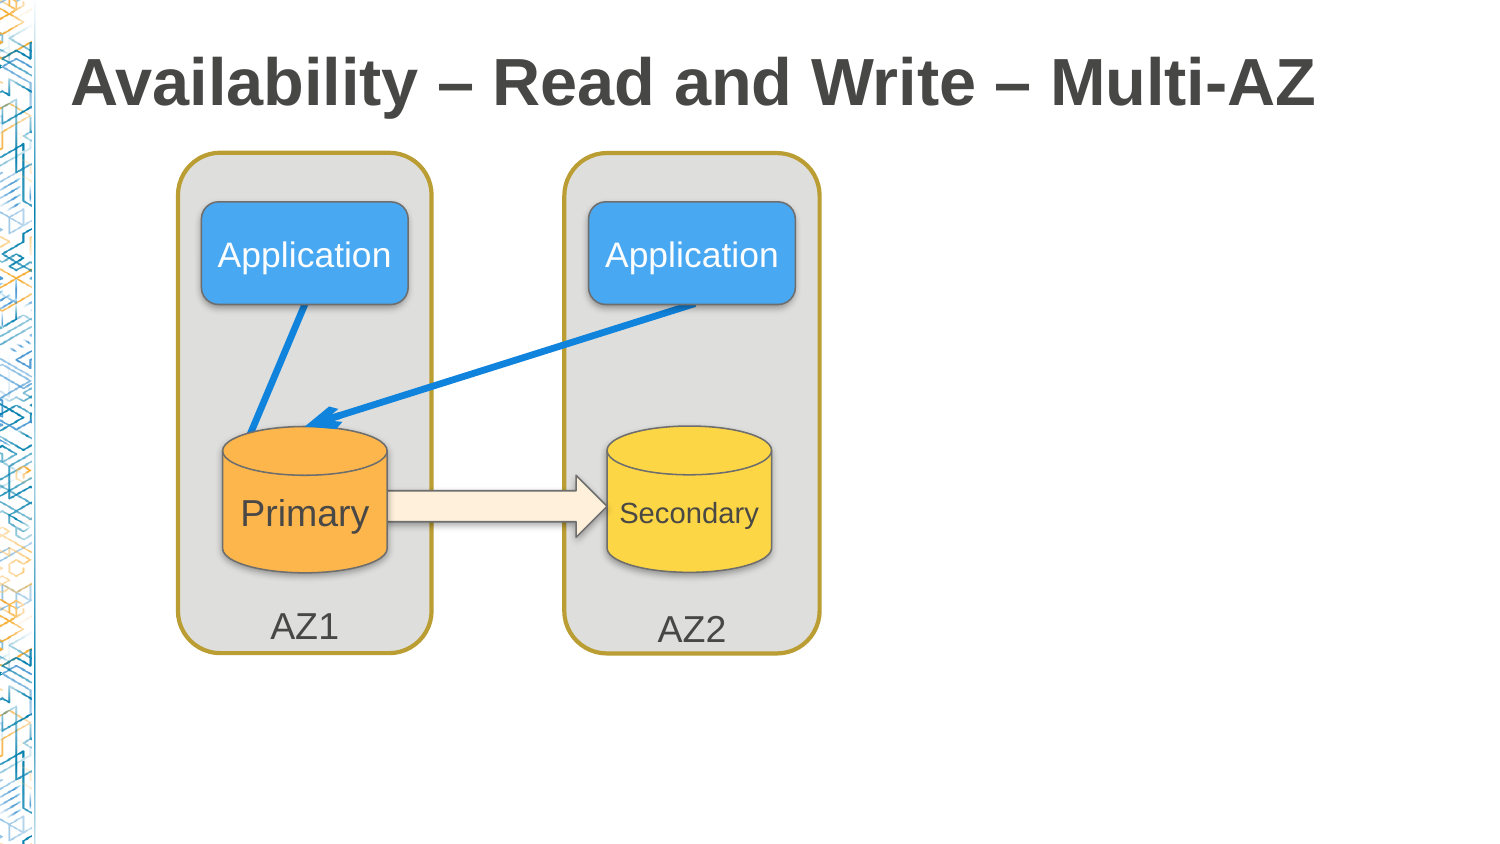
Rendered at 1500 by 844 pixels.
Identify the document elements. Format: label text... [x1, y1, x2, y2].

text_box Primary [221, 425, 388, 574]
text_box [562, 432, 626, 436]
text_box [175, 150, 434, 656]
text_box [304, 304, 693, 427]
title Availability – Read and Write – Multi-AZ [55, 31, 1402, 140]
text_box Application [200, 201, 409, 306]
text_box AZ2 [609, 605, 774, 642]
text_box wal archive apply [585, 213, 590, 304]
picture [0, 0, 1500, 844]
text_box [393, 474, 608, 538]
text_box Secondary [606, 425, 773, 574]
text_box [562, 150, 822, 656]
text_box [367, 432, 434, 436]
text_box wal archive apply [600, 446, 607, 500]
text_box wal archive apply [562, 450, 775, 579]
text_box Application [587, 201, 797, 306]
text_box AZ1 [222, 601, 387, 639]
